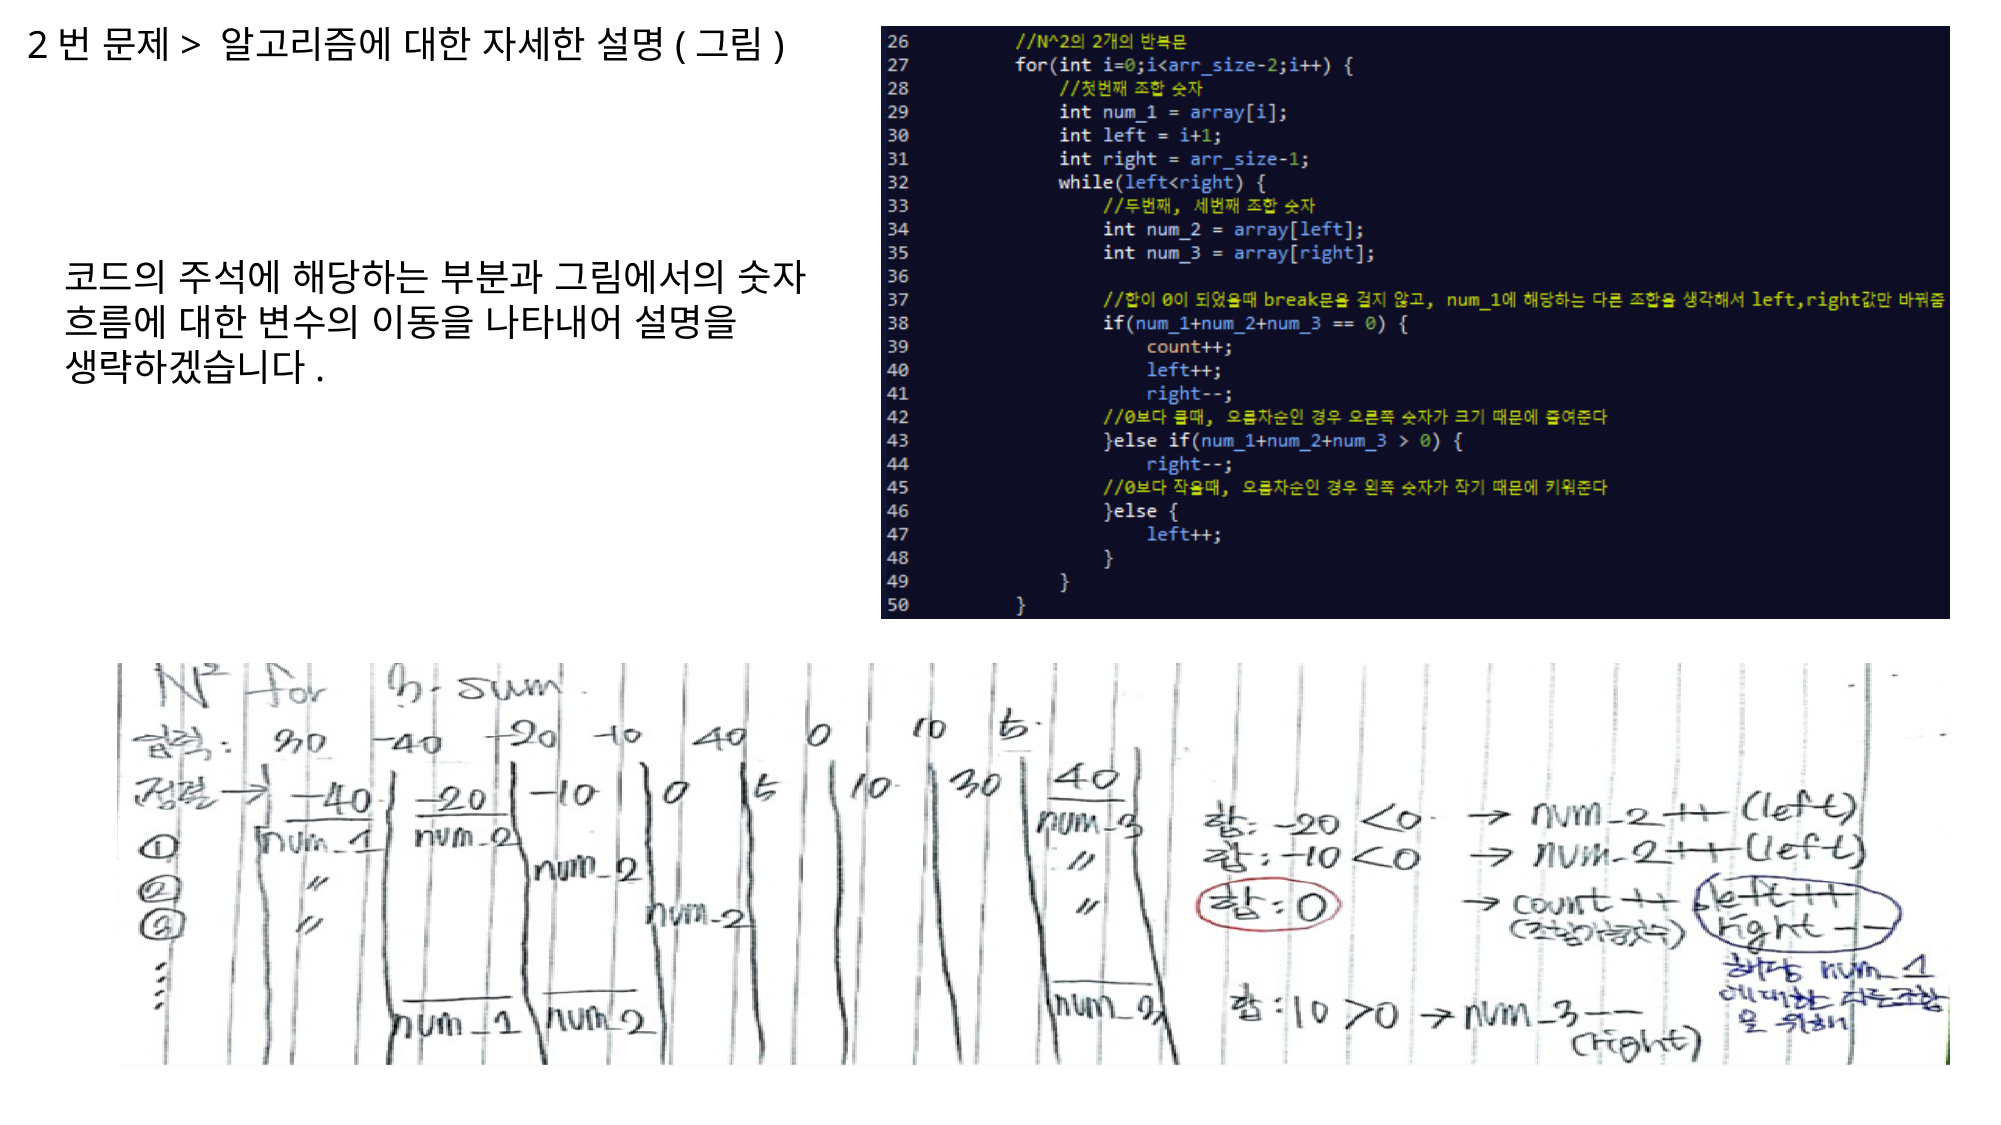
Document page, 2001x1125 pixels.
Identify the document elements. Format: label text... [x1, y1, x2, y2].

text_box 2번 문제> 알고리즘에 대한 자세한 설명(그림) [12, 13, 1031, 74]
text_box 코드의 주석에 해당하는 부분과 그림에서의 숫자 흐름에 대한 변수의 이동을 나타내어 설명을 생략하겠습니다. [49, 247, 844, 397]
picture [881, 26, 1950, 619]
picture [117, 663, 1950, 1066]
